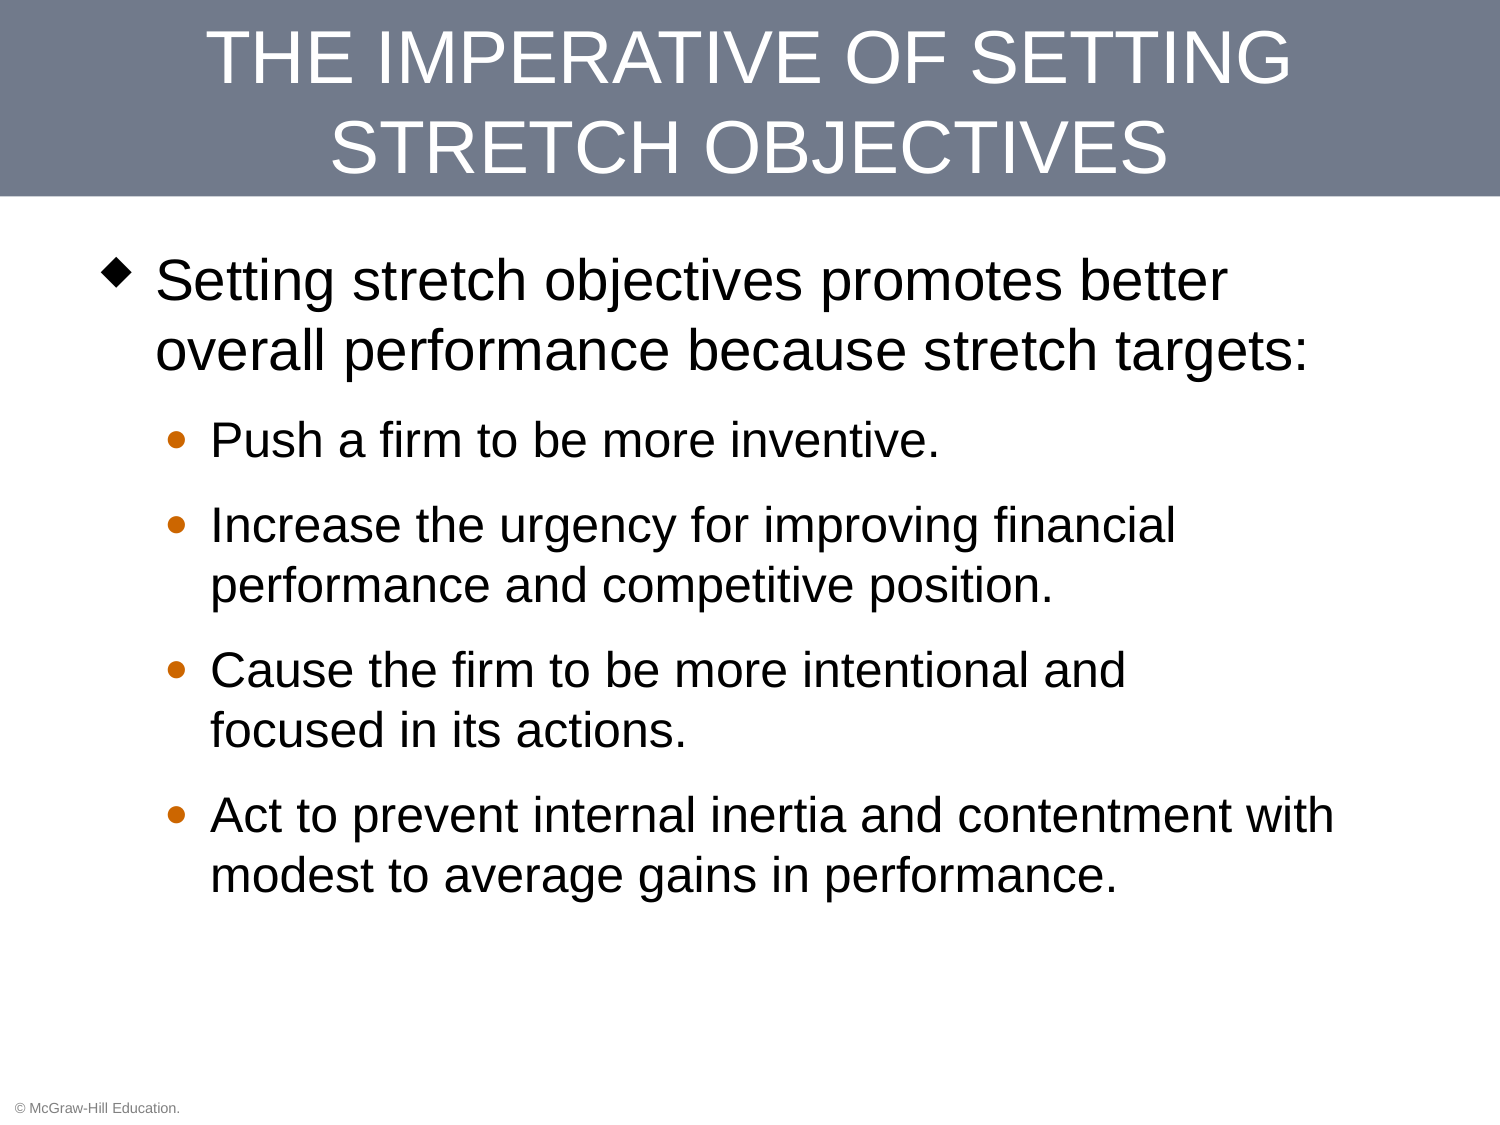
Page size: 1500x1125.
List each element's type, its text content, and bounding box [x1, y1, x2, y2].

list Setting stretch objectives promotes better overall performance because stretch targets: Push a firm to be more inventive. Increase the urgency for improving financial performance and competitive position. Cause the firm to be more intentional and focused in its actions. Act to prevent internal inertia and contentment with modest to average gains in performance. [82, 234, 1417, 1053]
title THE IMPERATIVE OF SETTING STRETCH OBJECTIVES [0, 0, 1500, 197]
